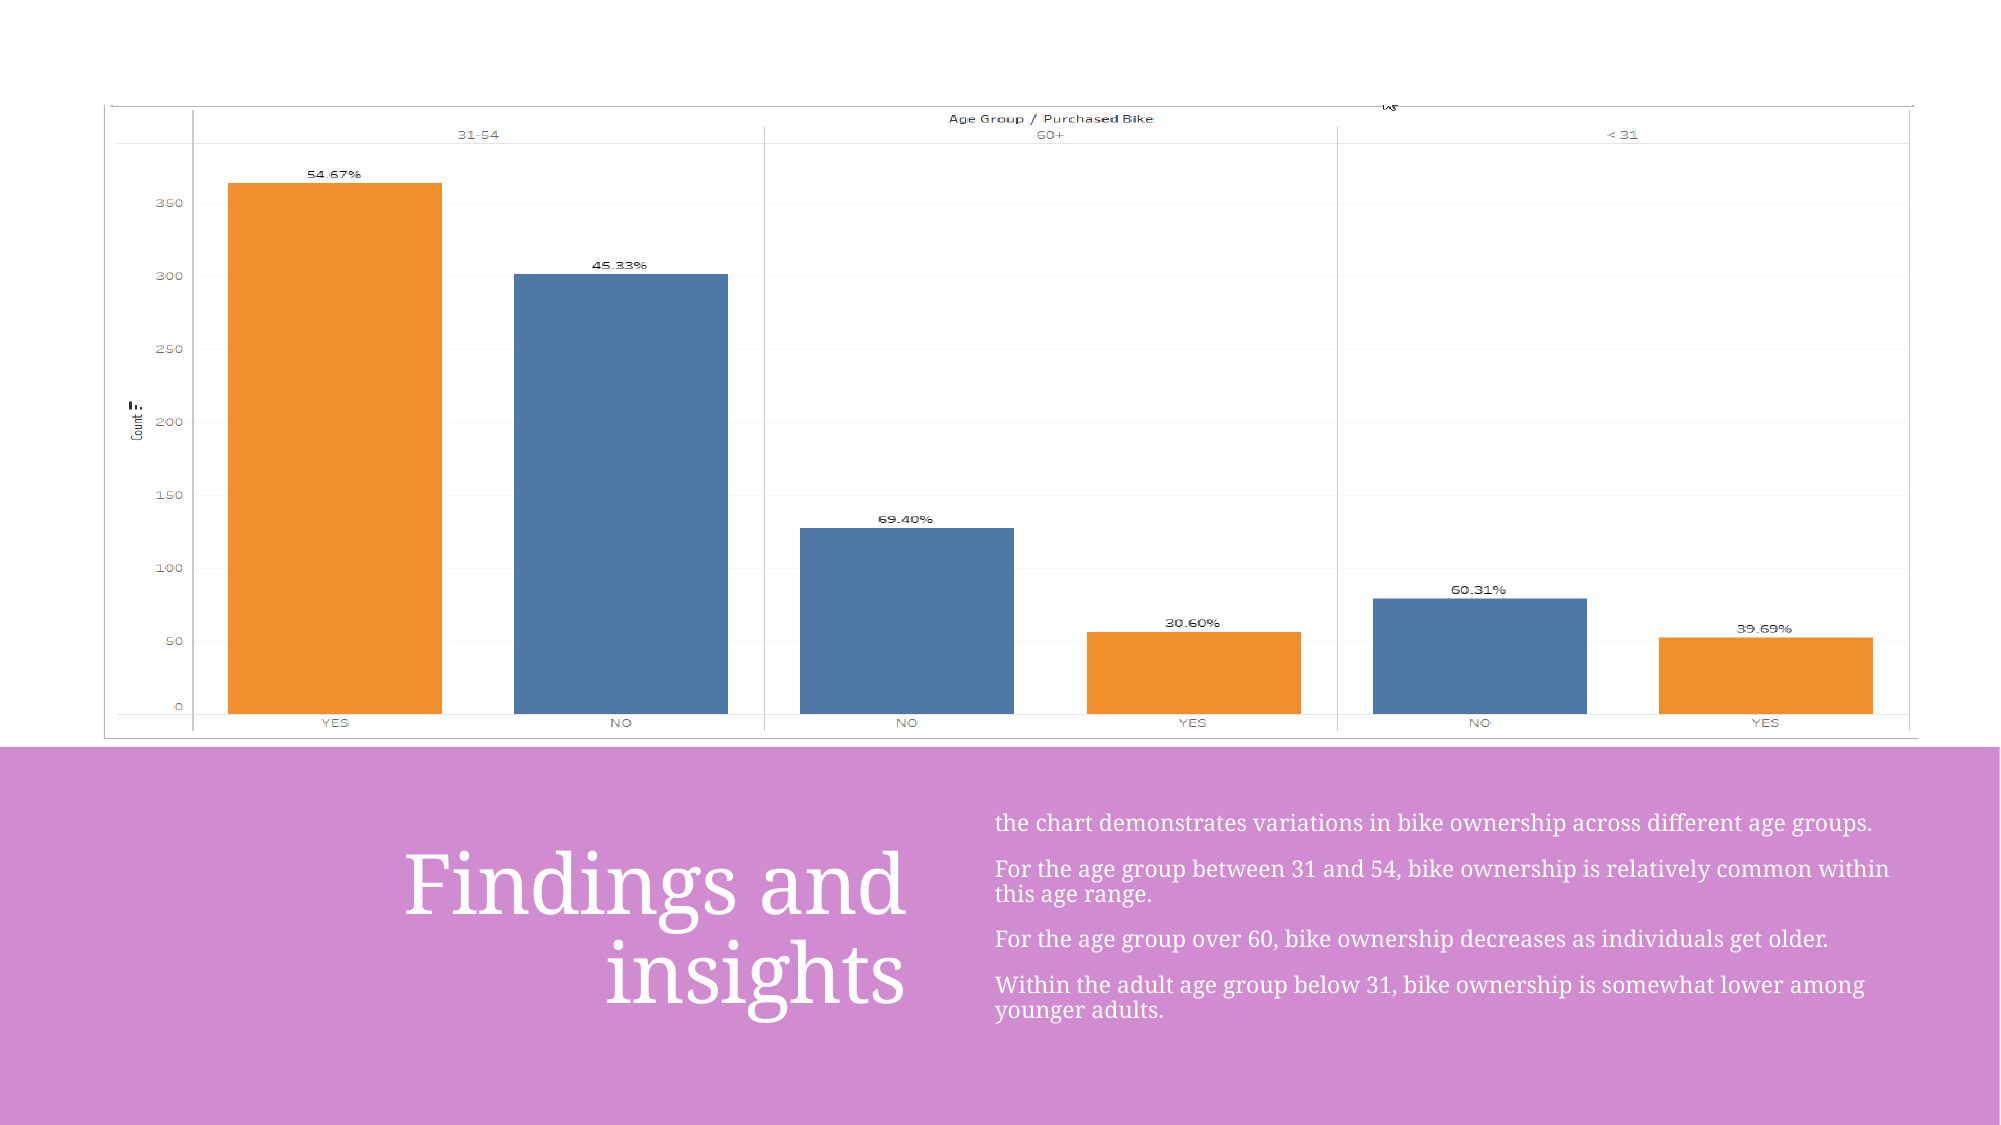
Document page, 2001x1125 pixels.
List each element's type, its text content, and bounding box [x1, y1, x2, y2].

text_box the chart demonstrates variations in bike ownership across different age groups. For the age group between 31 and 54, bike ownership is relatively common within this age range. For the age group over 60, bike ownership decreases as individuals get older. Within the adult age group below 31, bike ownership is somewhat lower among younger adults. [994, 804, 1896, 1060]
text_box [0, 746, 2000, 1125]
text_box [0, 0, 2000, 746]
title Findings and insights [103, 804, 923, 1060]
picture [103, 104, 1919, 740]
